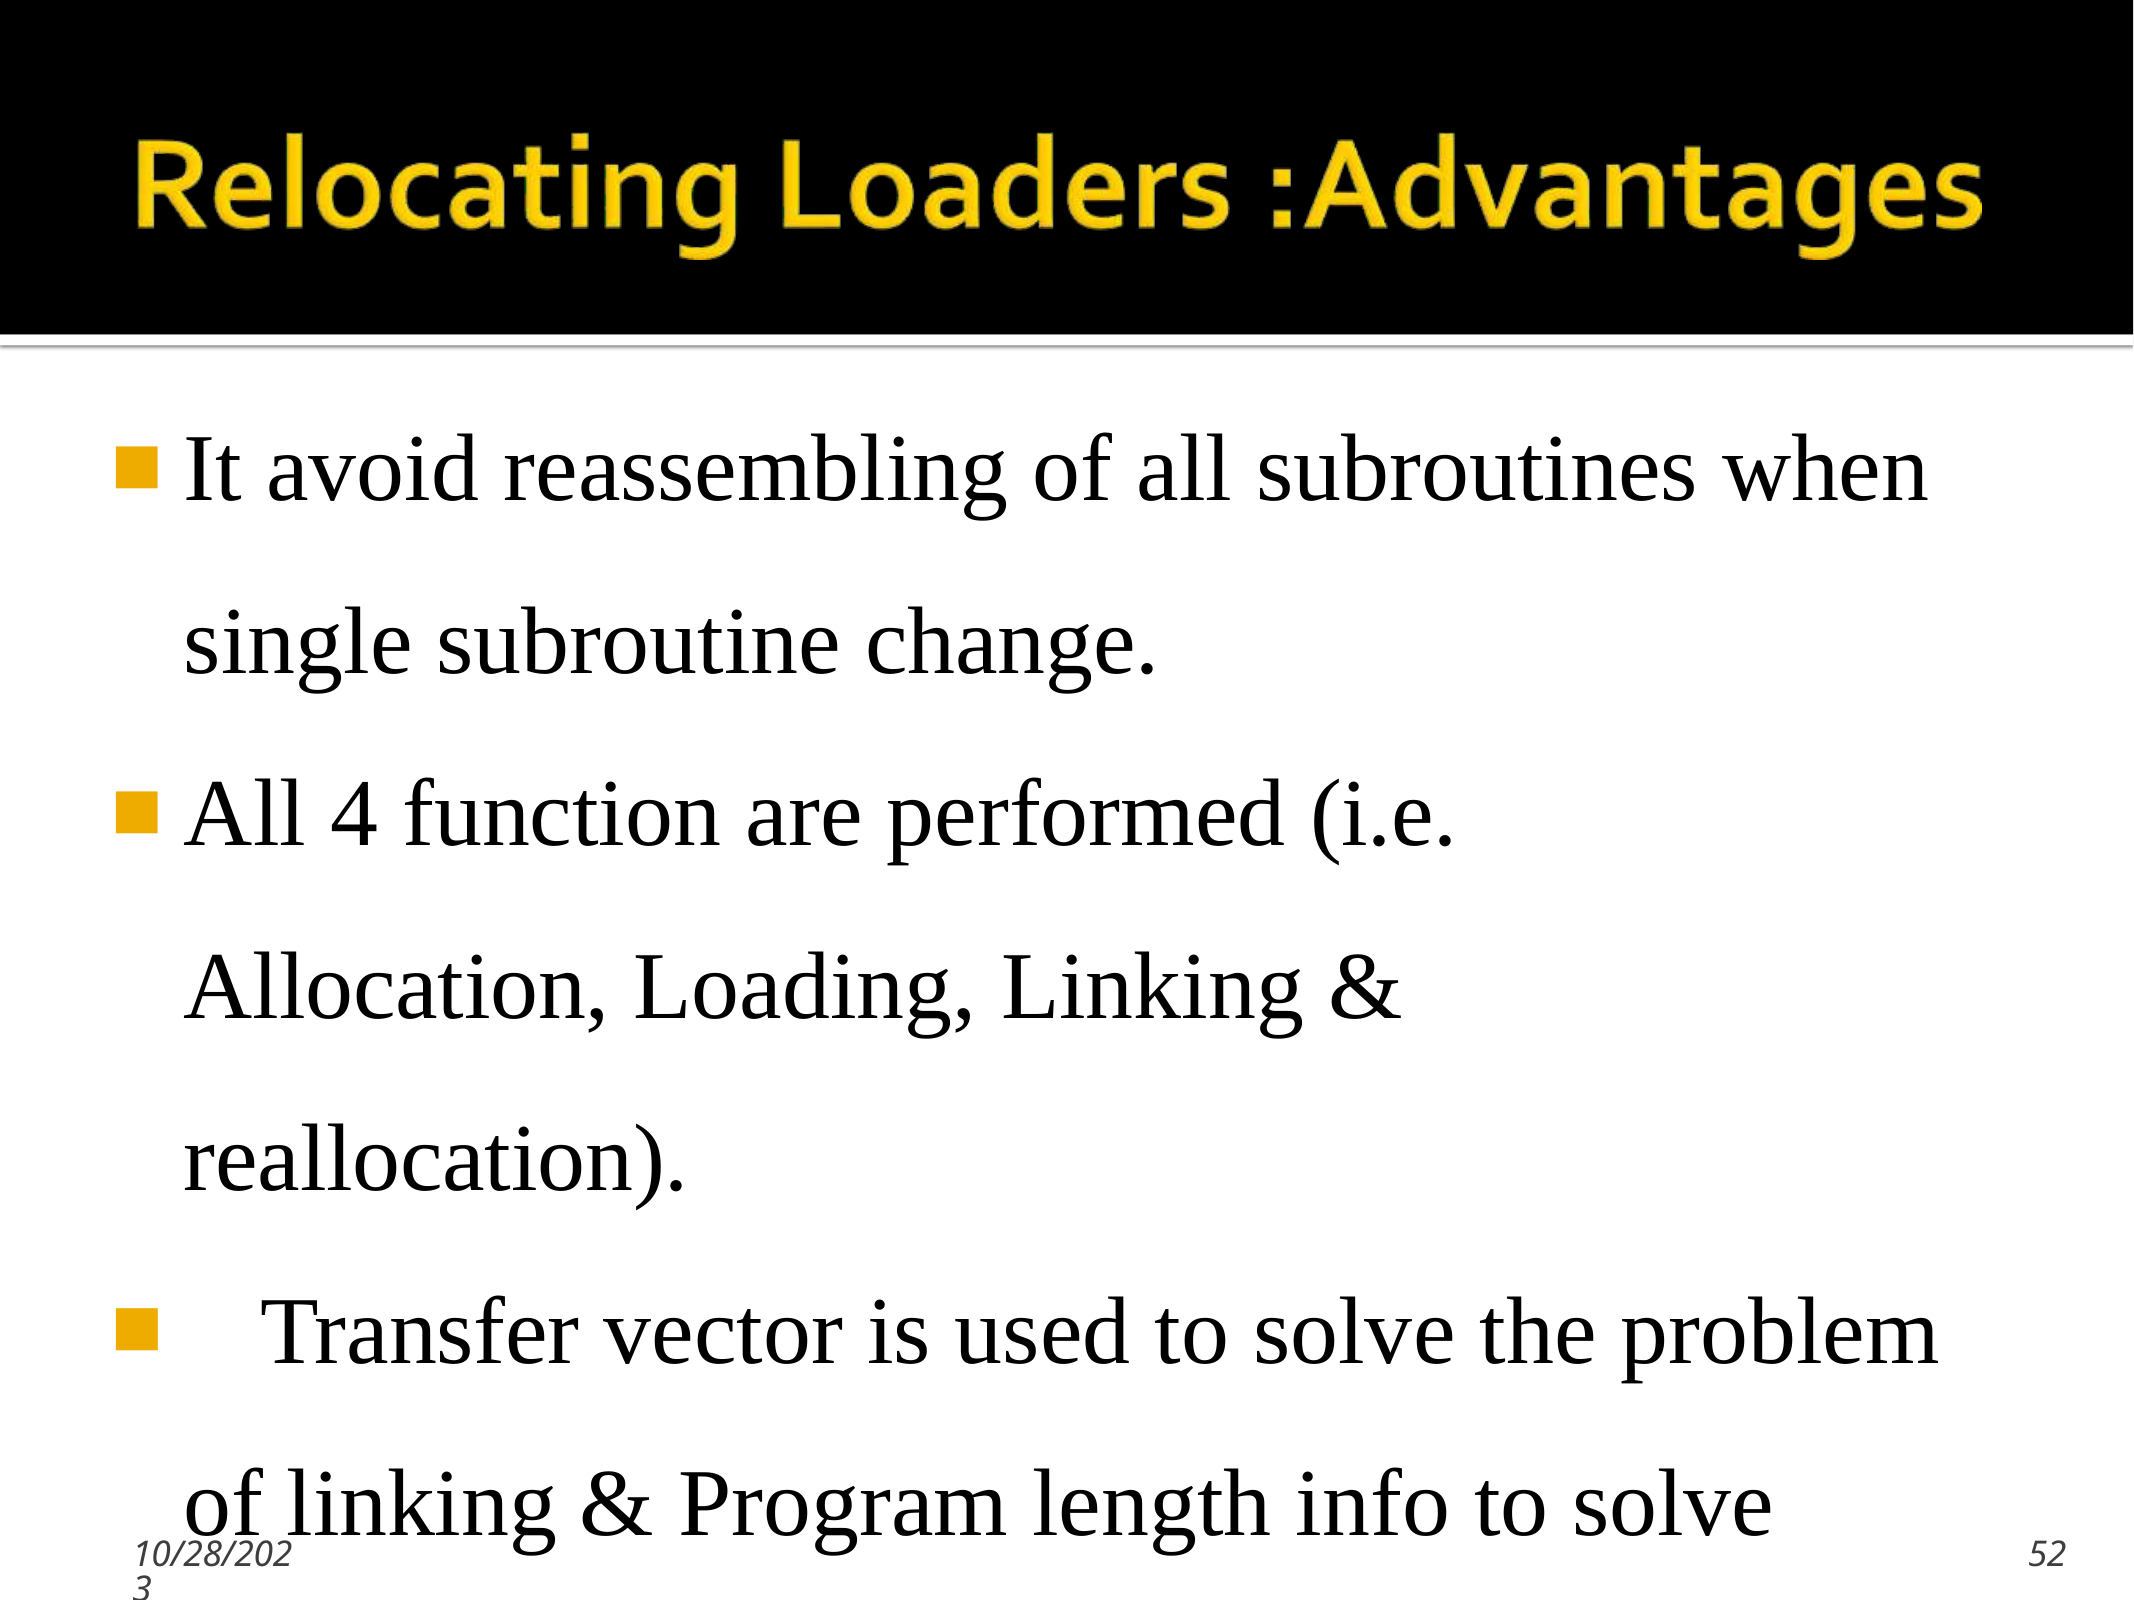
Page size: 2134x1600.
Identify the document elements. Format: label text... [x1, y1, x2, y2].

text_box 10/28/2023 [130, 1537, 299, 1600]
picture [137, 131, 1982, 260]
picture [1993, 346, 2134, 353]
picture [0, 346, 107, 353]
text_box It avoid reassembling of all subroutines when single subroutine change. All 4 function are performed (i.e. Allocation, Loading, Linking & reallocation). Transfer vector is used to solve the problem of linking & Program length info to solve allocation. [107, 345, 1993, 1600]
slide_number 52 [2020, 1537, 2073, 1600]
